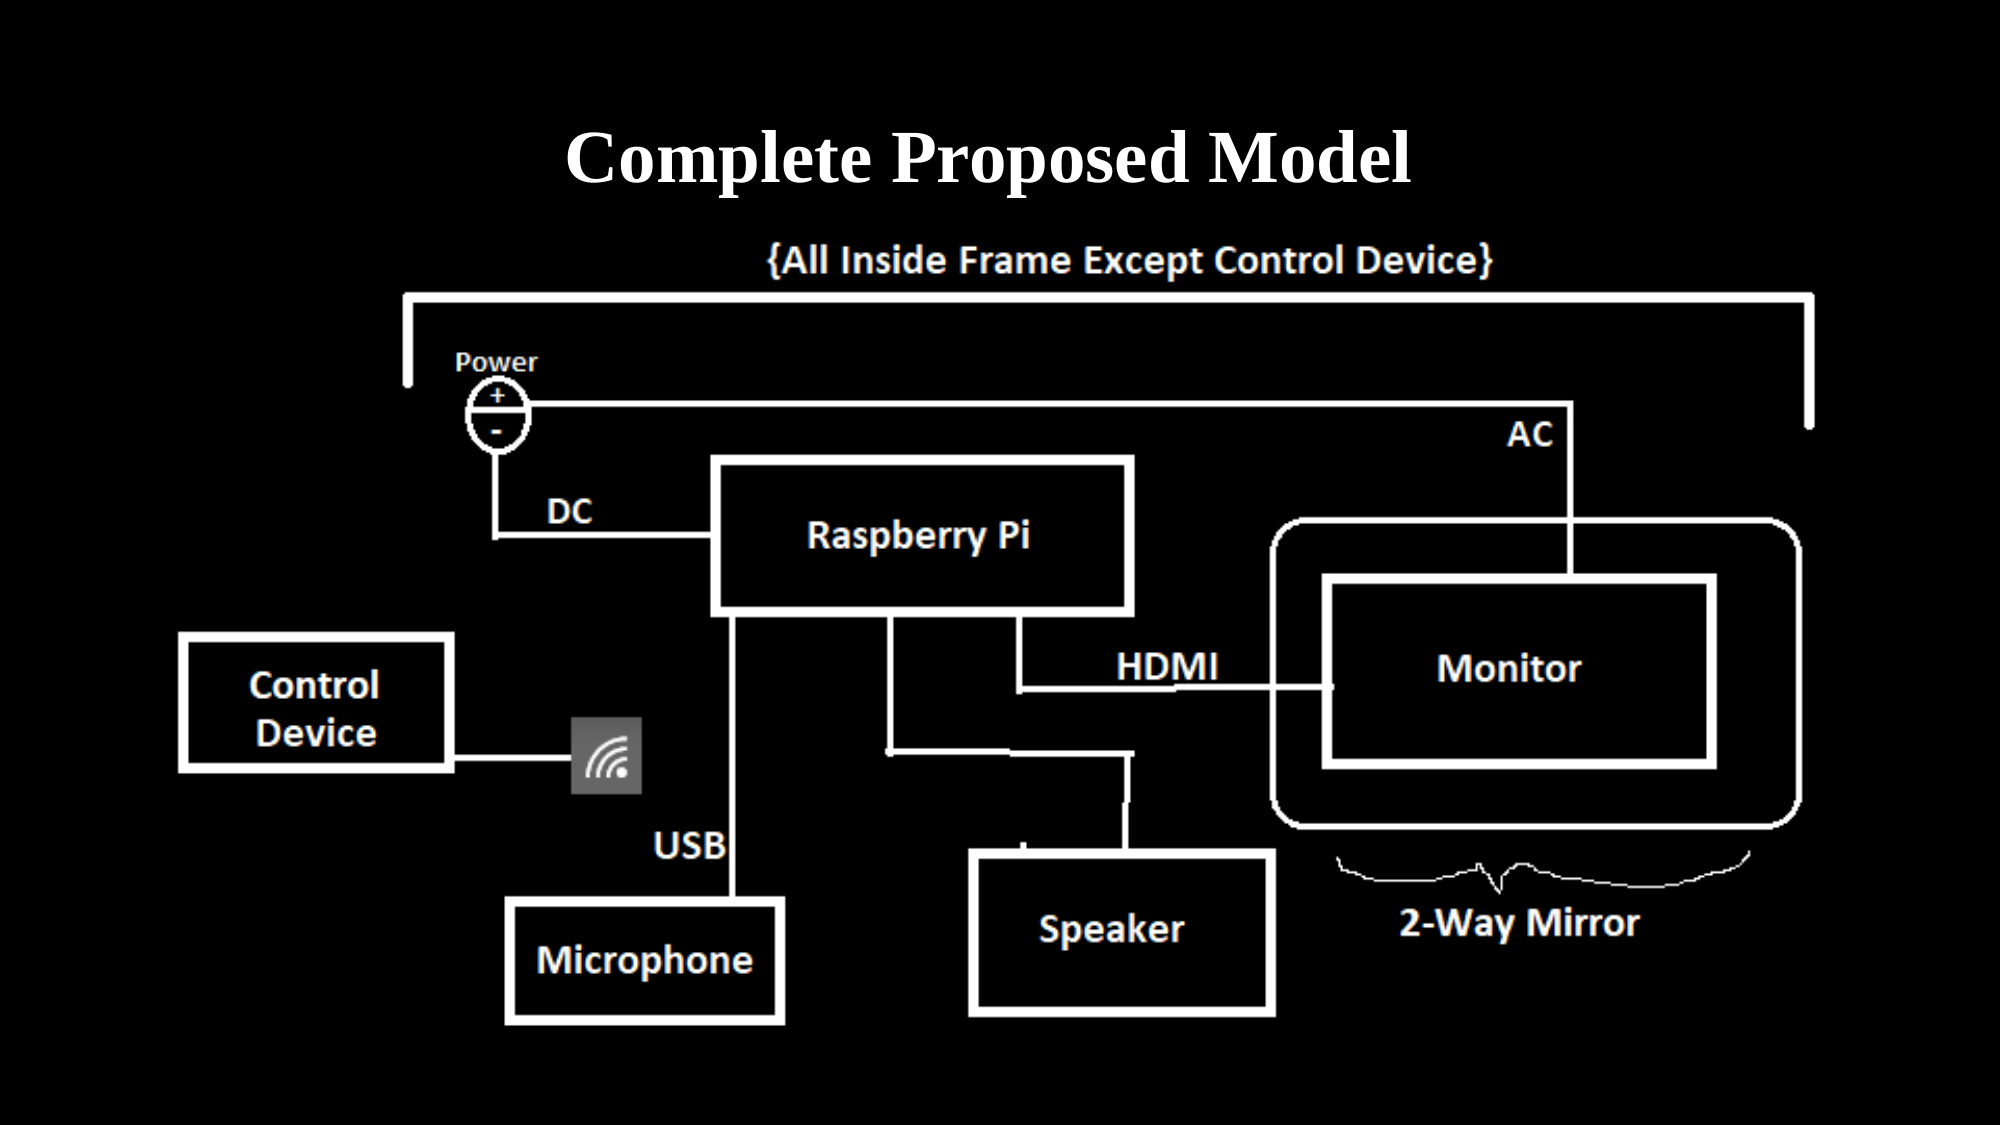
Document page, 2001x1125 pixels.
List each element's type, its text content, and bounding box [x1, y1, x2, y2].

text_box Complete Proposed Model [549, 99, 1438, 205]
picture [162, 224, 1838, 1051]
